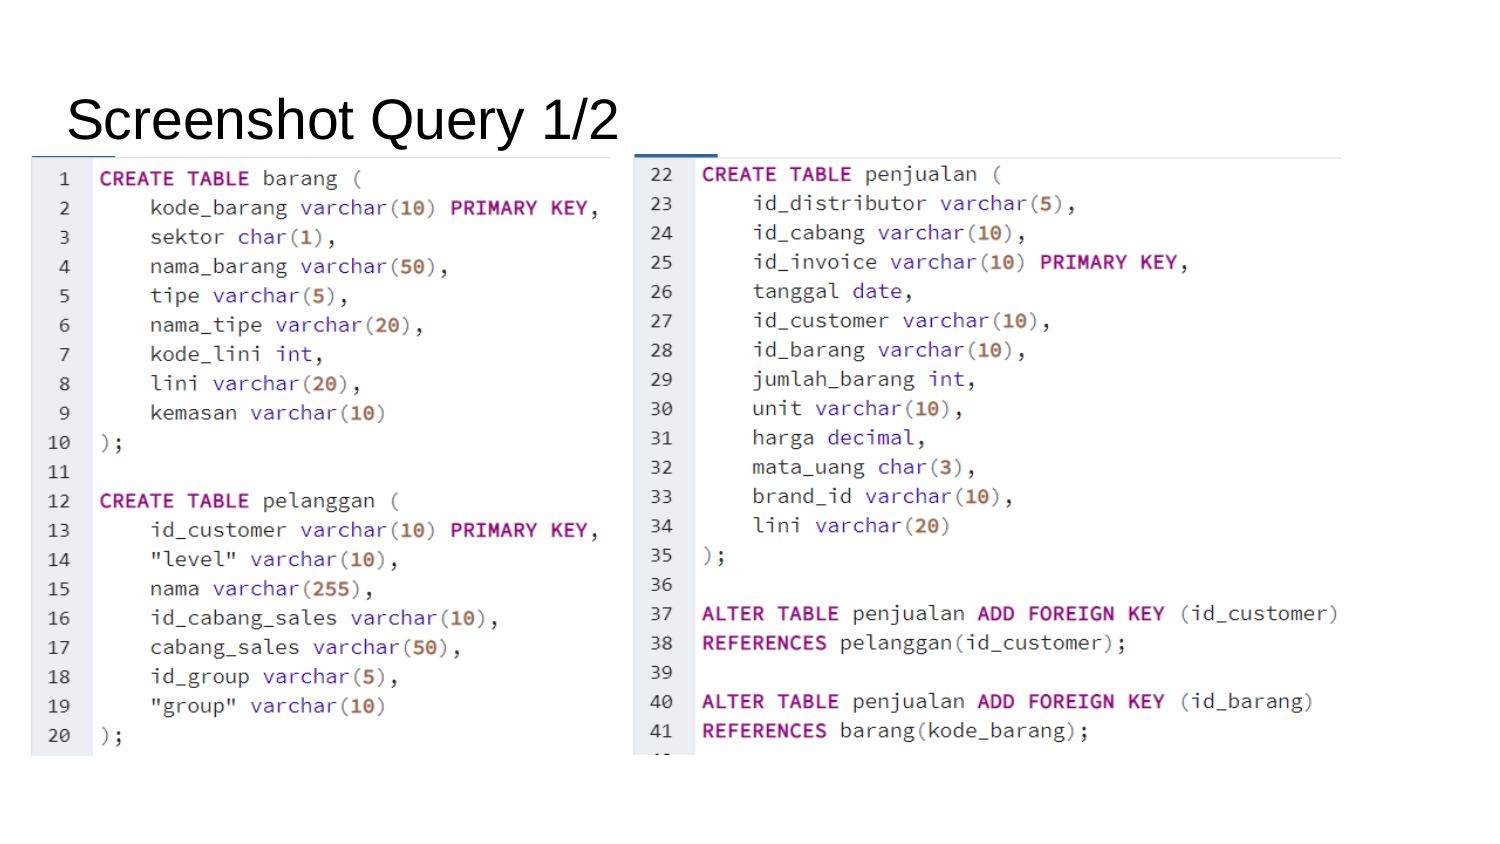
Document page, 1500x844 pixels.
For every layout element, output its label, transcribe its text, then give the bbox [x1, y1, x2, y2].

title Screenshot Query 1/2 [51, 72, 1449, 167]
picture [30, 155, 611, 757]
picture [629, 153, 1342, 755]
